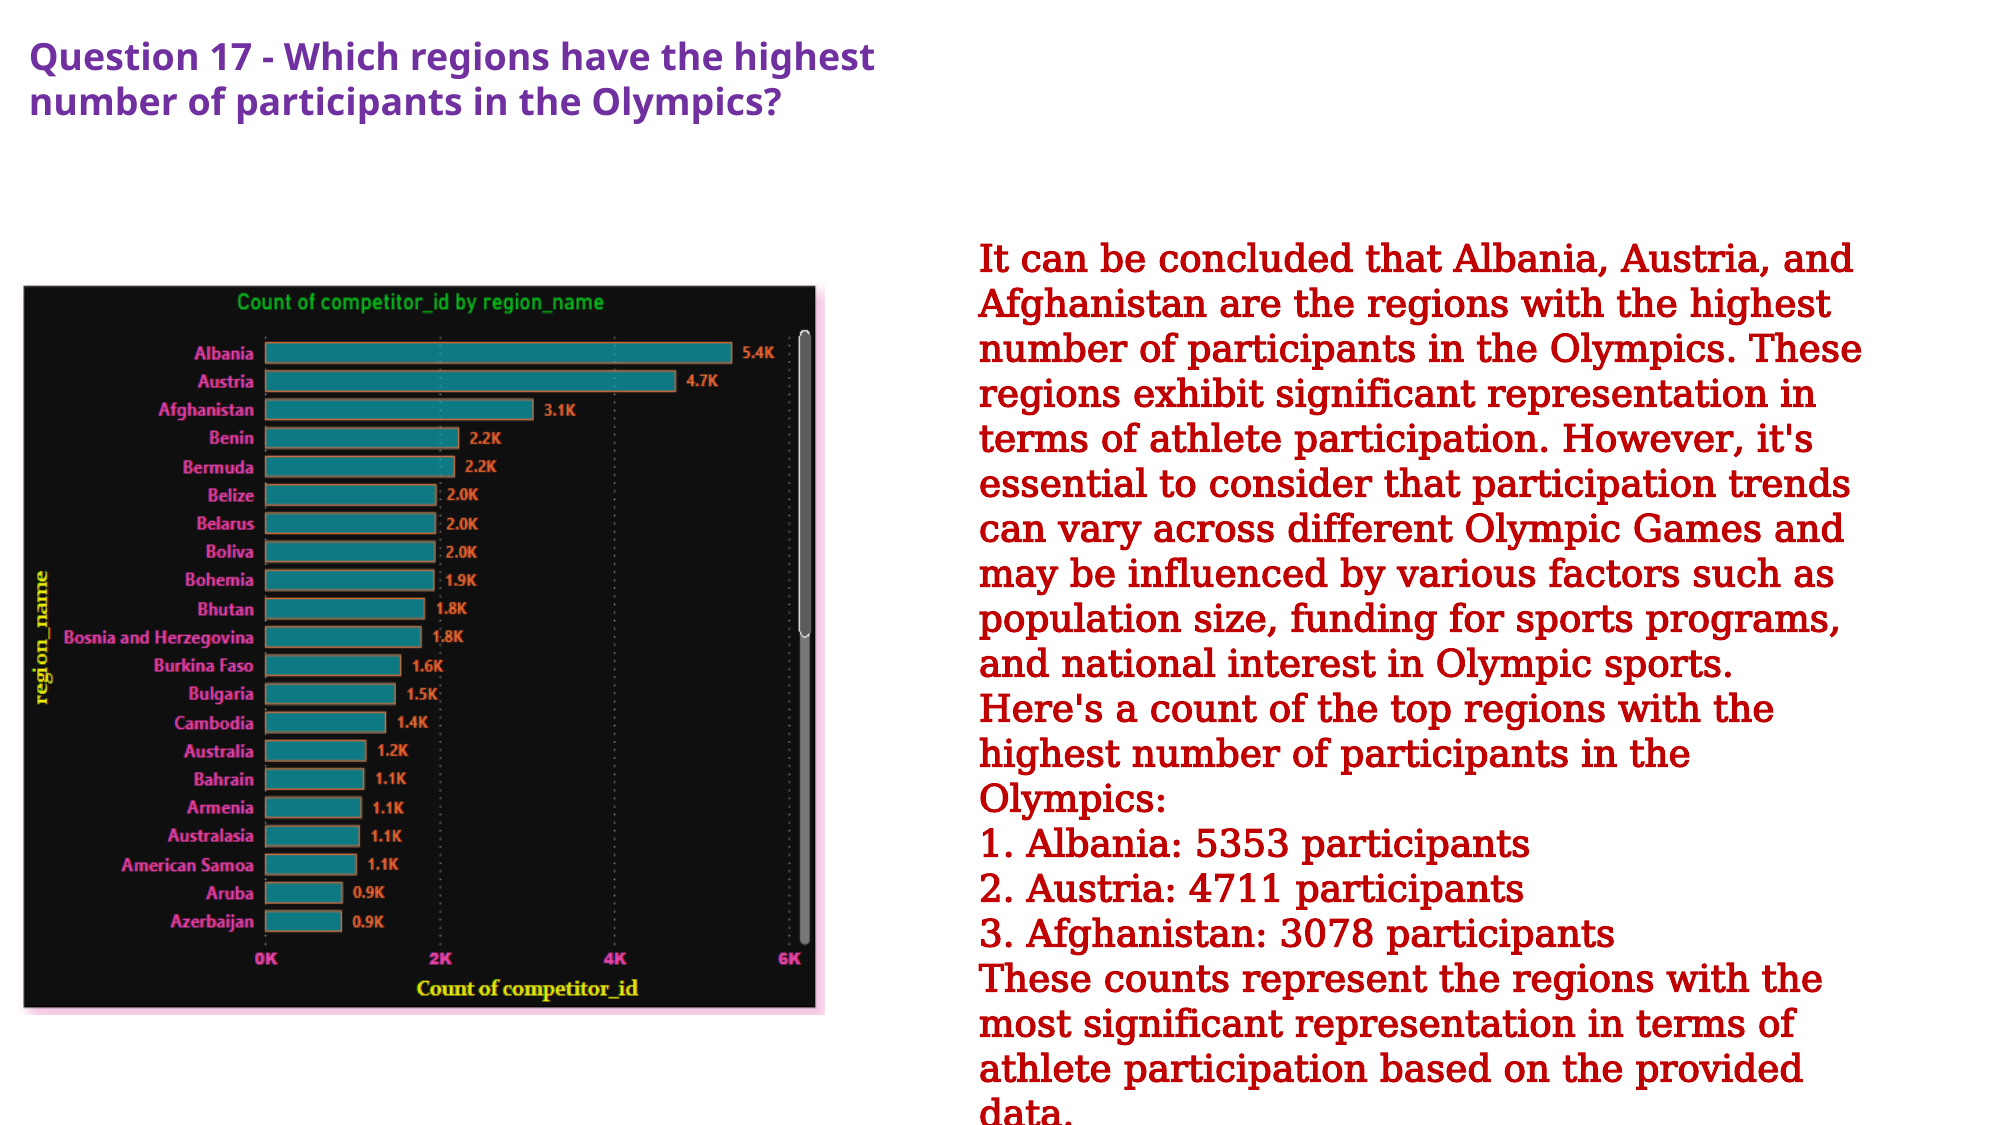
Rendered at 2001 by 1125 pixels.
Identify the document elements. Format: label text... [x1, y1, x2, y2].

text_box It can be concluded that Albania, Austria, and Afghanistan are the regions with the highest number of participants in the Olympics. These regions exhibit significant representation in terms of athlete participation. However, it's essential to consider that participation trends can vary across different Olympic Games and may be influenced by various factors such as population size, funding for sports programs, and national interest in Olympic sports. Here's a count of the top regions with the highest number of participants in the Olympics: 1. Albania: 5353 participants 2. Austria: 4711 participants 3. Afghanistan: 3078 participants These counts represent the regions with the most significant representation in terms of athlete participation based on the provided data. [964, 226, 1890, 1125]
text_box Question 17 - Which regions have the highest number of participants in the Olympics? [14, 25, 1014, 131]
picture [13, 280, 825, 1015]
